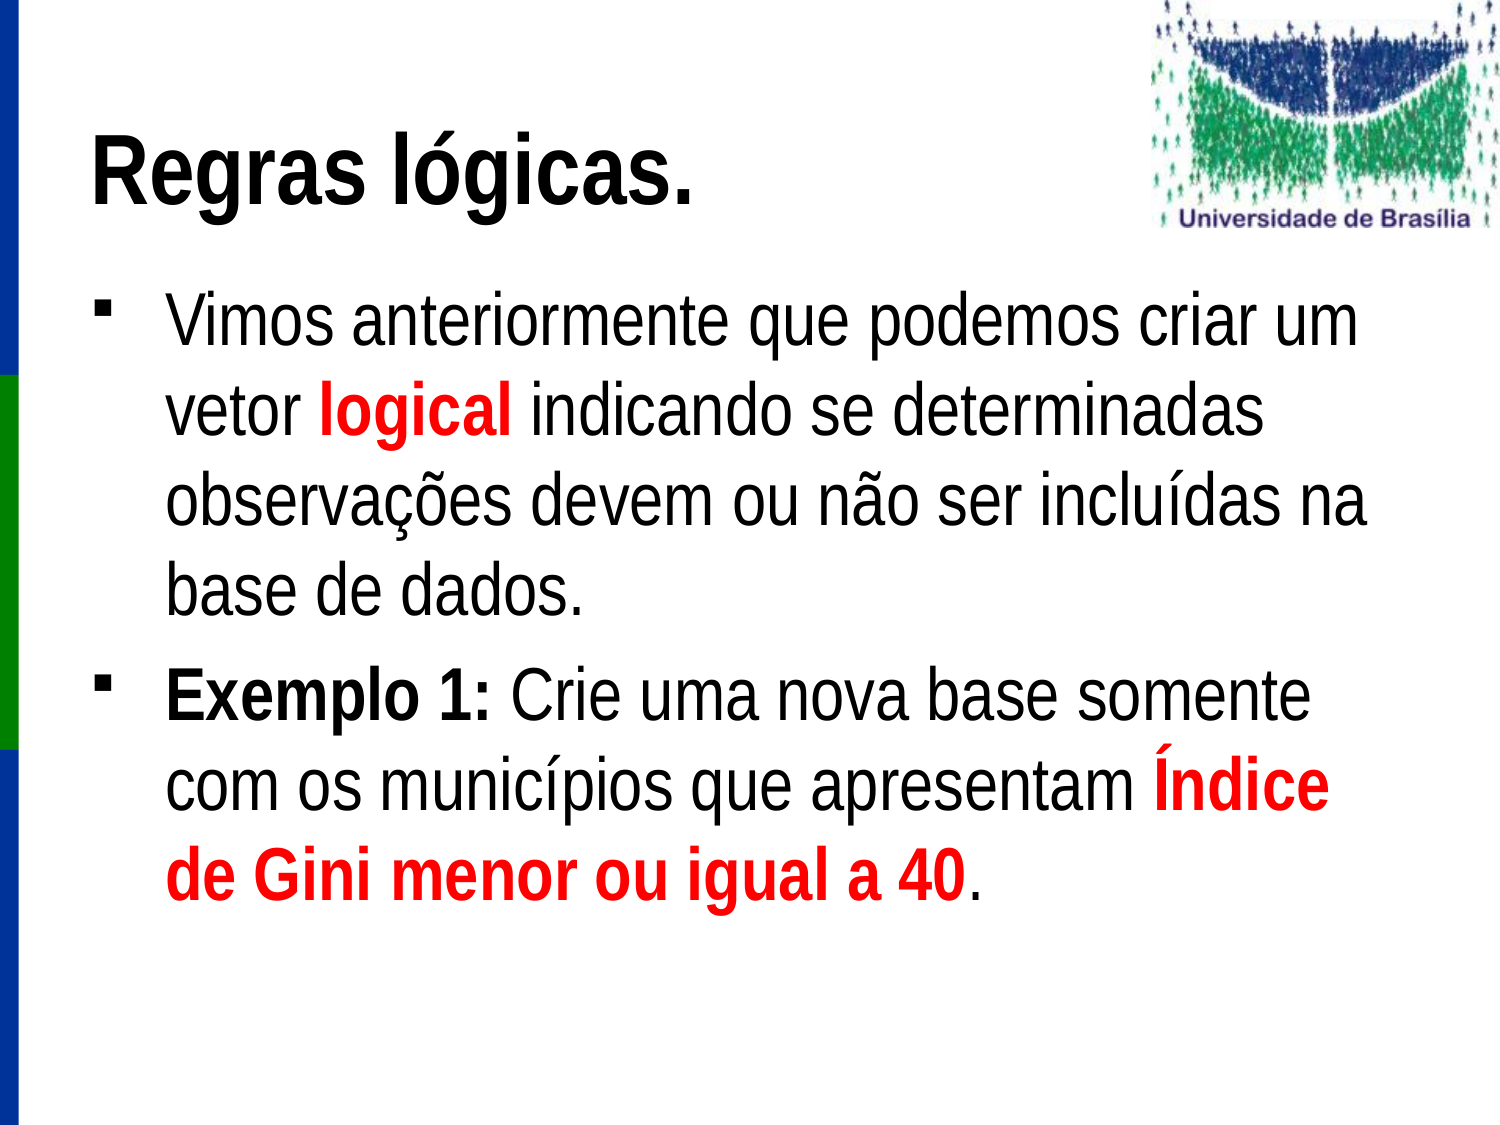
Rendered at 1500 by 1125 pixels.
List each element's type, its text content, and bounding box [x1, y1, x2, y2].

title Regras lógicas. [75, 45, 1152, 233]
picture [1151, 0, 1500, 228]
list Vimos anteriormente que podemos criar um vetor logical indicando se determinadas observações devem ou não ser incluídas na base de dados. Exemplo 1: Crie uma nova base somente com os municípios que apresentam Índice de Gini menor ou igual a 40. [75, 262, 1425, 1006]
